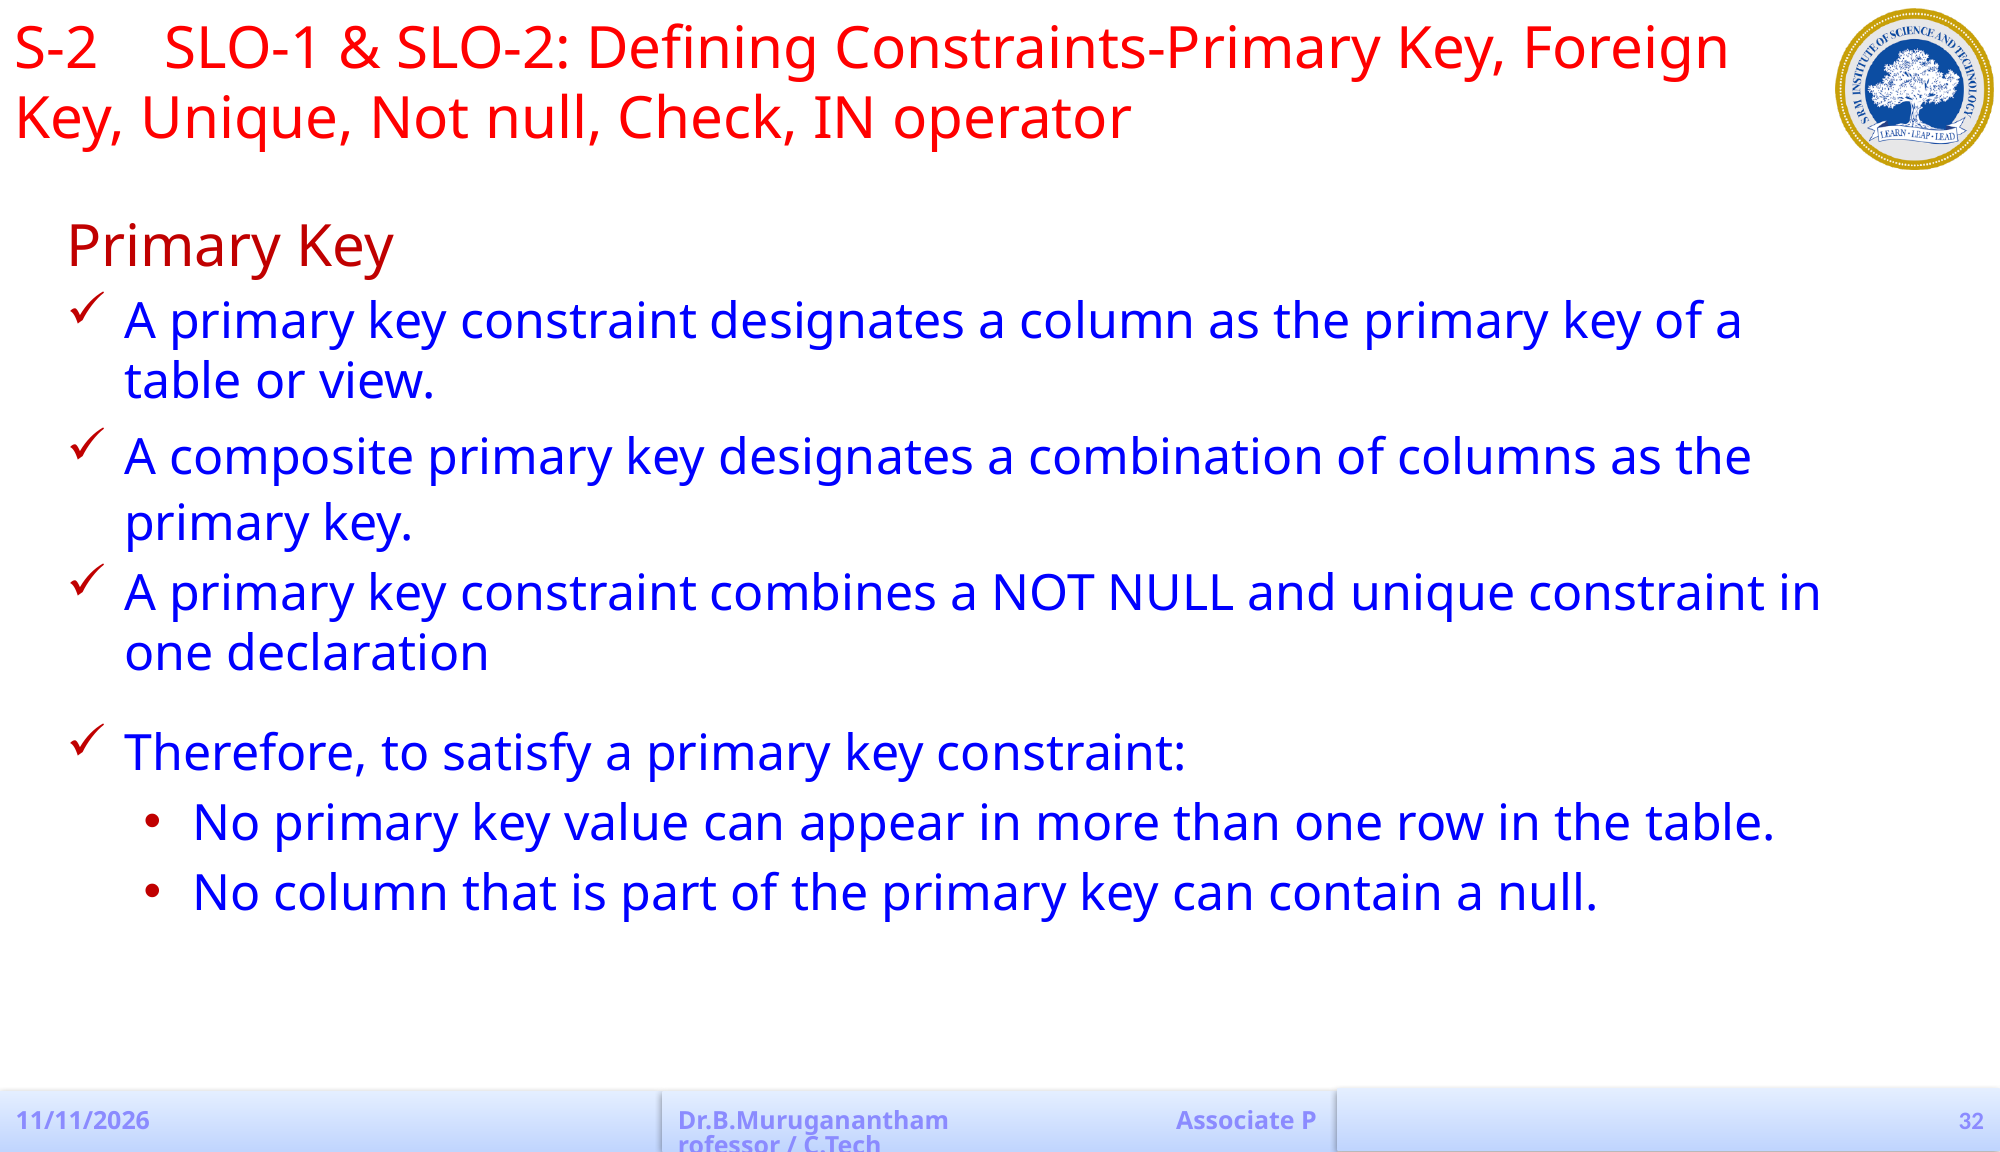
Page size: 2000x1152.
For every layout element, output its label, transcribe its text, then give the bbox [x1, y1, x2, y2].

slide_number 32 [1337, 1088, 2000, 1151]
picture [1835, 8, 1994, 170]
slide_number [0, 1091, 662, 1152]
list Primary Key A primary key constraint designates a column as the primary key of a table or view. A composite primary key designates a combination of columns as the primary key. A primary key constraint combines a NOT NULL and unique constraint in one declaration Therefore, to satisfy a primary key constraint: No primary key value can appear in more than one row in the table. No column that is part of the primary key can contain a null. [50, 200, 1874, 1091]
footer Dr.B.Muruganantham Associate Professor / C.Tech [662, 1091, 1338, 1152]
text_box S-2 SLO-1 & SLO-2: Defining Constraints-Primary Key, Foreign Key, Unique, Not null, Check, IN operator [0, 2, 1806, 158]
